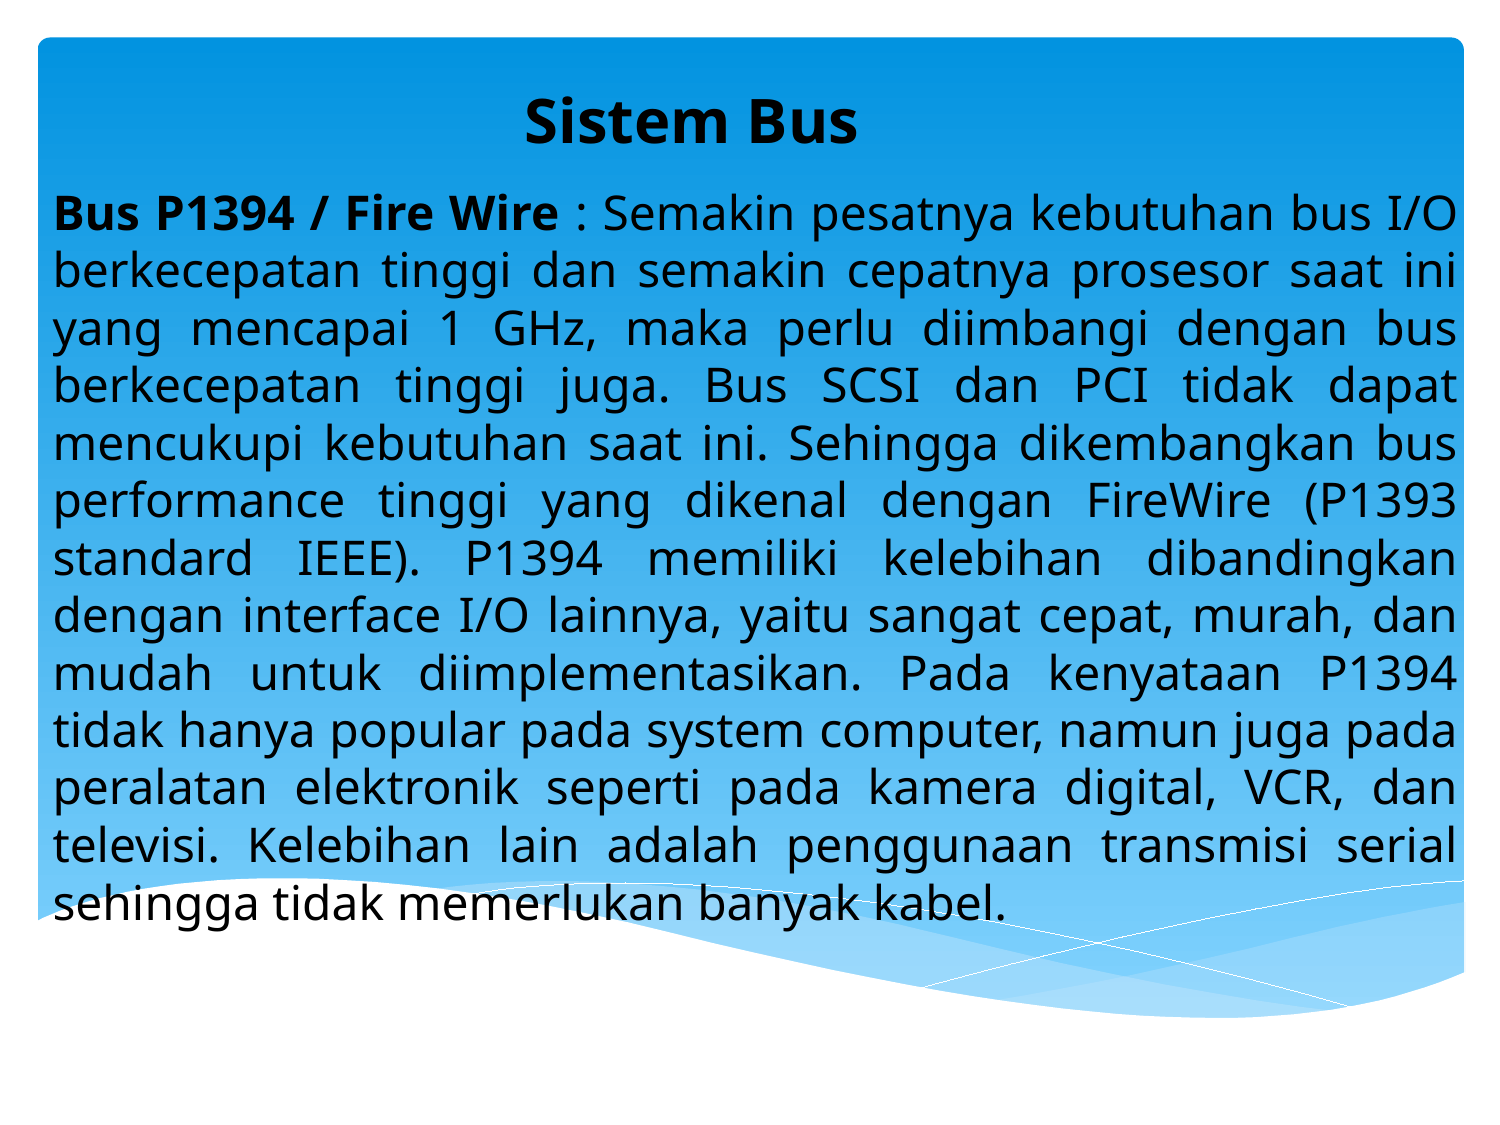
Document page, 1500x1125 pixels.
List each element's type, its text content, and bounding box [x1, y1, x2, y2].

subtitle Bus P1394 / Fire Wire : Semakin pesatnya kebutuhan bus I/O berkecepatan tinggi dan semakin cepatnya prosesor saat ini yang mencapai 1 GHz, maka perlu diimbangi dengan bus berkecepatan tinggi juga. Bus SCSI dan PCI tidak dapat mencukupi kebutuhan saat ini. Sehingga dikembangkan bus performance tinggi yang dikenal dengan FireWire (P1393 standard IEEE). P1394 memiliki kelebihan dibandingkan dengan interface I/O lainnya, yaitu sangat cepat, murah, dan mudah untuk diimplementasikan. Pada kenyataan P1394 tidak hanya popular pada system computer, namun juga pada peralatan elektronik seperti pada kamera digital, VCR, dan televisi. Kelebihan lain adalah penggunaan transmisi serial sehingga tidak memerlukan banyak kabel. [37, 174, 1475, 925]
title Sistem Bus [200, 75, 1200, 174]
